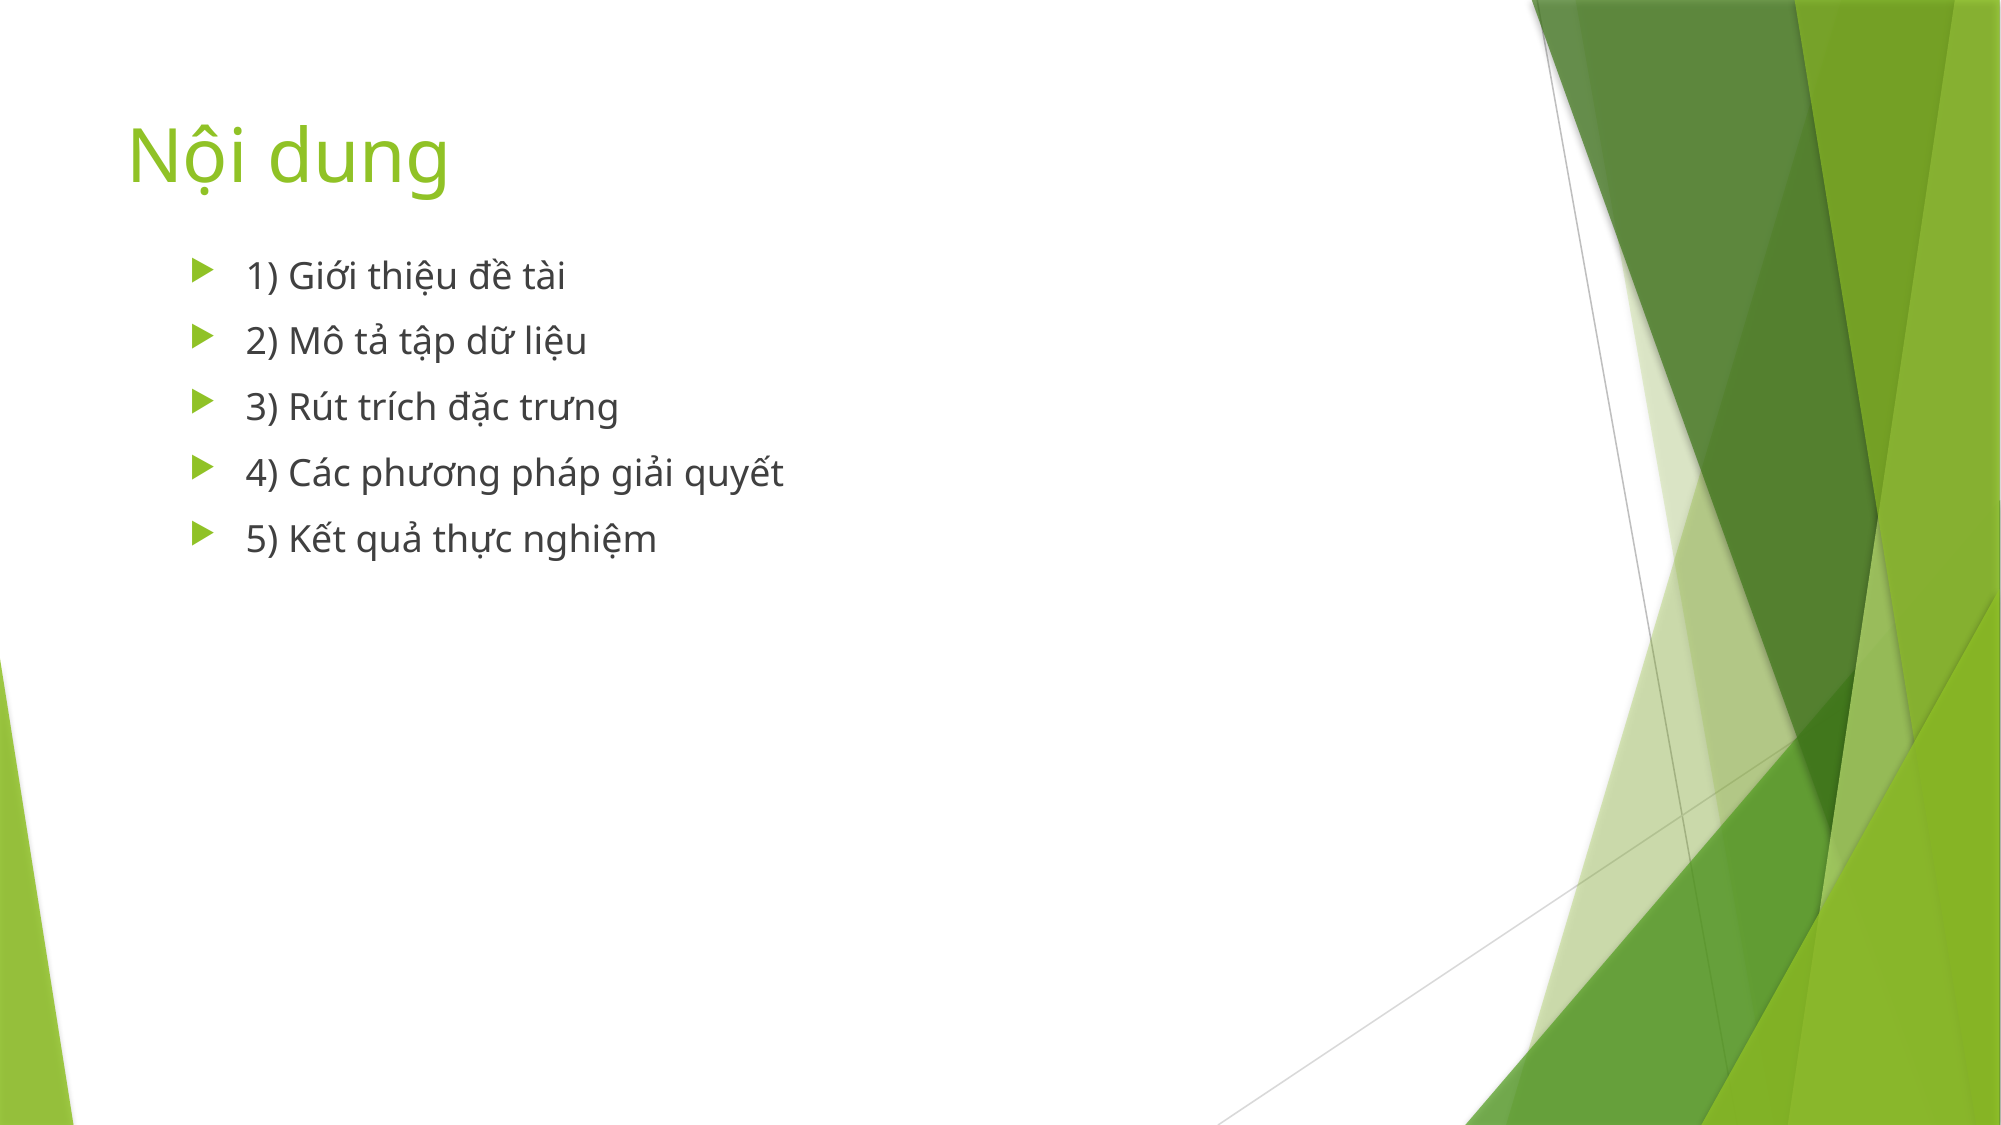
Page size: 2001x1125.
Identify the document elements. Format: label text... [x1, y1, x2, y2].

title Nội dung [111, 99, 1522, 317]
list 1) Giới thiệu đề tài 2) Mô tả tập dữ liệu 3) Rút trích đặc trưng 4) Các phương pháp giải quyết 5) Kết quả thực nghiệm [174, 244, 1585, 881]
